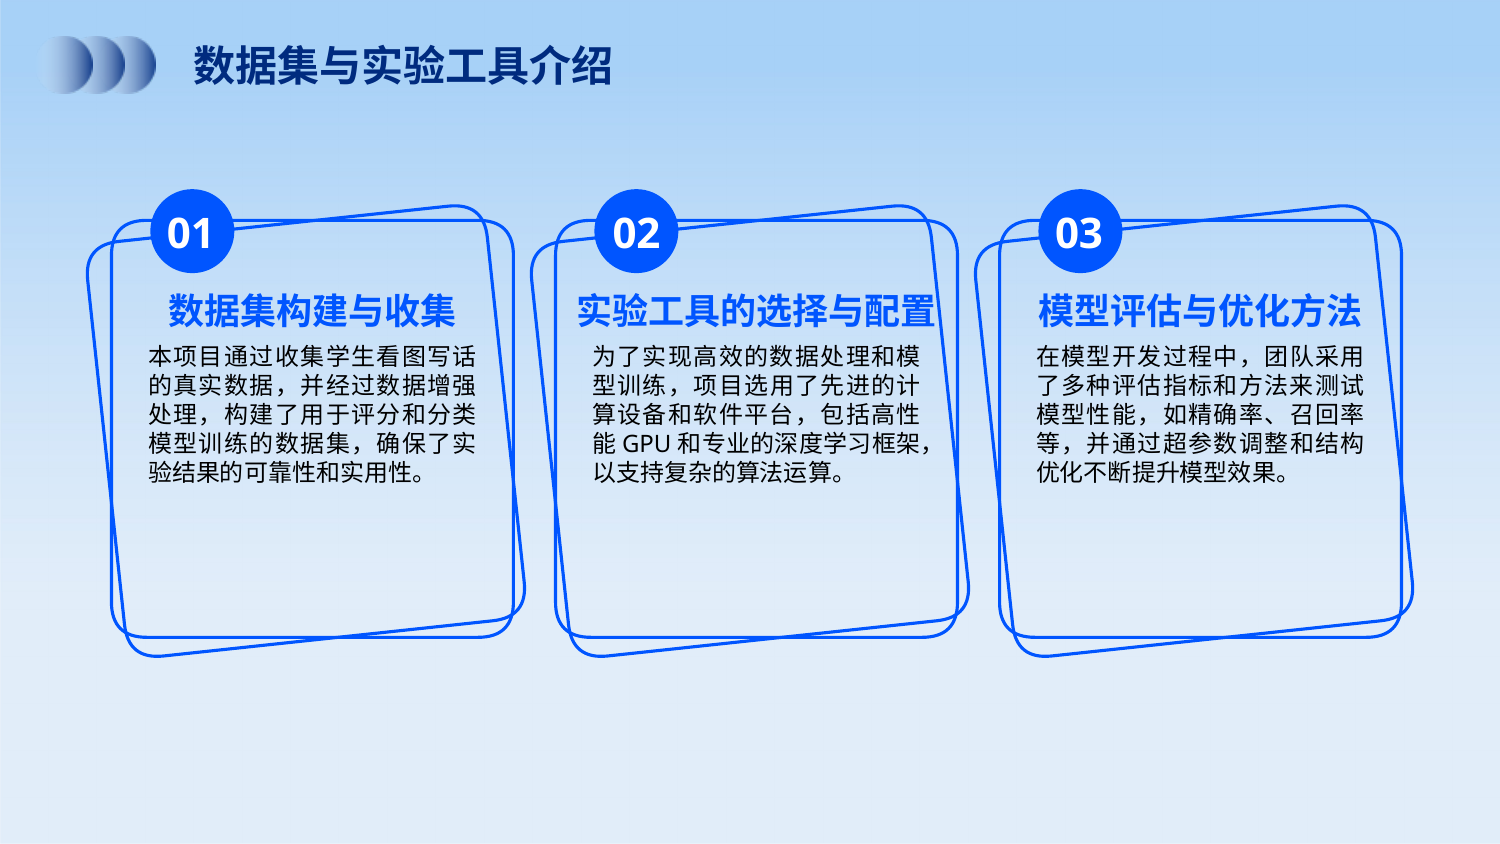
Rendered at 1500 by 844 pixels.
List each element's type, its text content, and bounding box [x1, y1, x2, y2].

text_box [975, 242, 1001, 498]
text_box 数据集与实验工具介绍 [177, 16, 1351, 105]
text_box 01 [124, 184, 258, 273]
text_box 实验工具的选择与配置 [555, 273, 958, 348]
text_box [1014, 634, 1220, 657]
text_box [555, 348, 958, 638]
text_box [126, 634, 332, 657]
text_box [111, 226, 124, 273]
text_box [1146, 220, 1402, 273]
text_box [258, 220, 514, 273]
text_box 为了实现高效的数据处理和模型训练，项目选用了先进的计算设备和软件平台，包括高性能GPU和专业的深度学习框架，以支持复杂的算法运算。 [576, 326, 937, 502]
text_box [570, 634, 776, 657]
text_box [87, 242, 112, 499]
text_box [1207, 205, 1371, 220]
text_box [762, 205, 927, 220]
picture [0, 0, 1500, 844]
text_box [704, 220, 958, 273]
text_box [957, 486, 969, 614]
text_box 模型评估与优化方法 [999, 273, 1402, 348]
text_box [999, 348, 1402, 638]
text_box [318, 205, 483, 220]
text_box [513, 486, 525, 614]
text_box 02 [569, 184, 704, 273]
text_box 本项目通过收集学生看图写话的真实数据，并经过数据增强处理，构建了用于评分和分类模型训练的数据集，确保了实验结果的可靠性和实用性。 [132, 326, 493, 502]
text_box [111, 348, 514, 638]
text_box [555, 225, 569, 273]
text_box [531, 242, 556, 498]
text_box [999, 226, 1012, 273]
text_box 在模型开发过程中，团队采用了多种评估指标和方法来测试模型性能，如精确率、召回率等，并通过超参数调整和结构优化不断提升模型效果。 [1020, 326, 1381, 502]
text_box 数据集构建与收集 [111, 273, 514, 348]
text_box [1401, 485, 1413, 615]
text_box 03 [1012, 184, 1146, 273]
